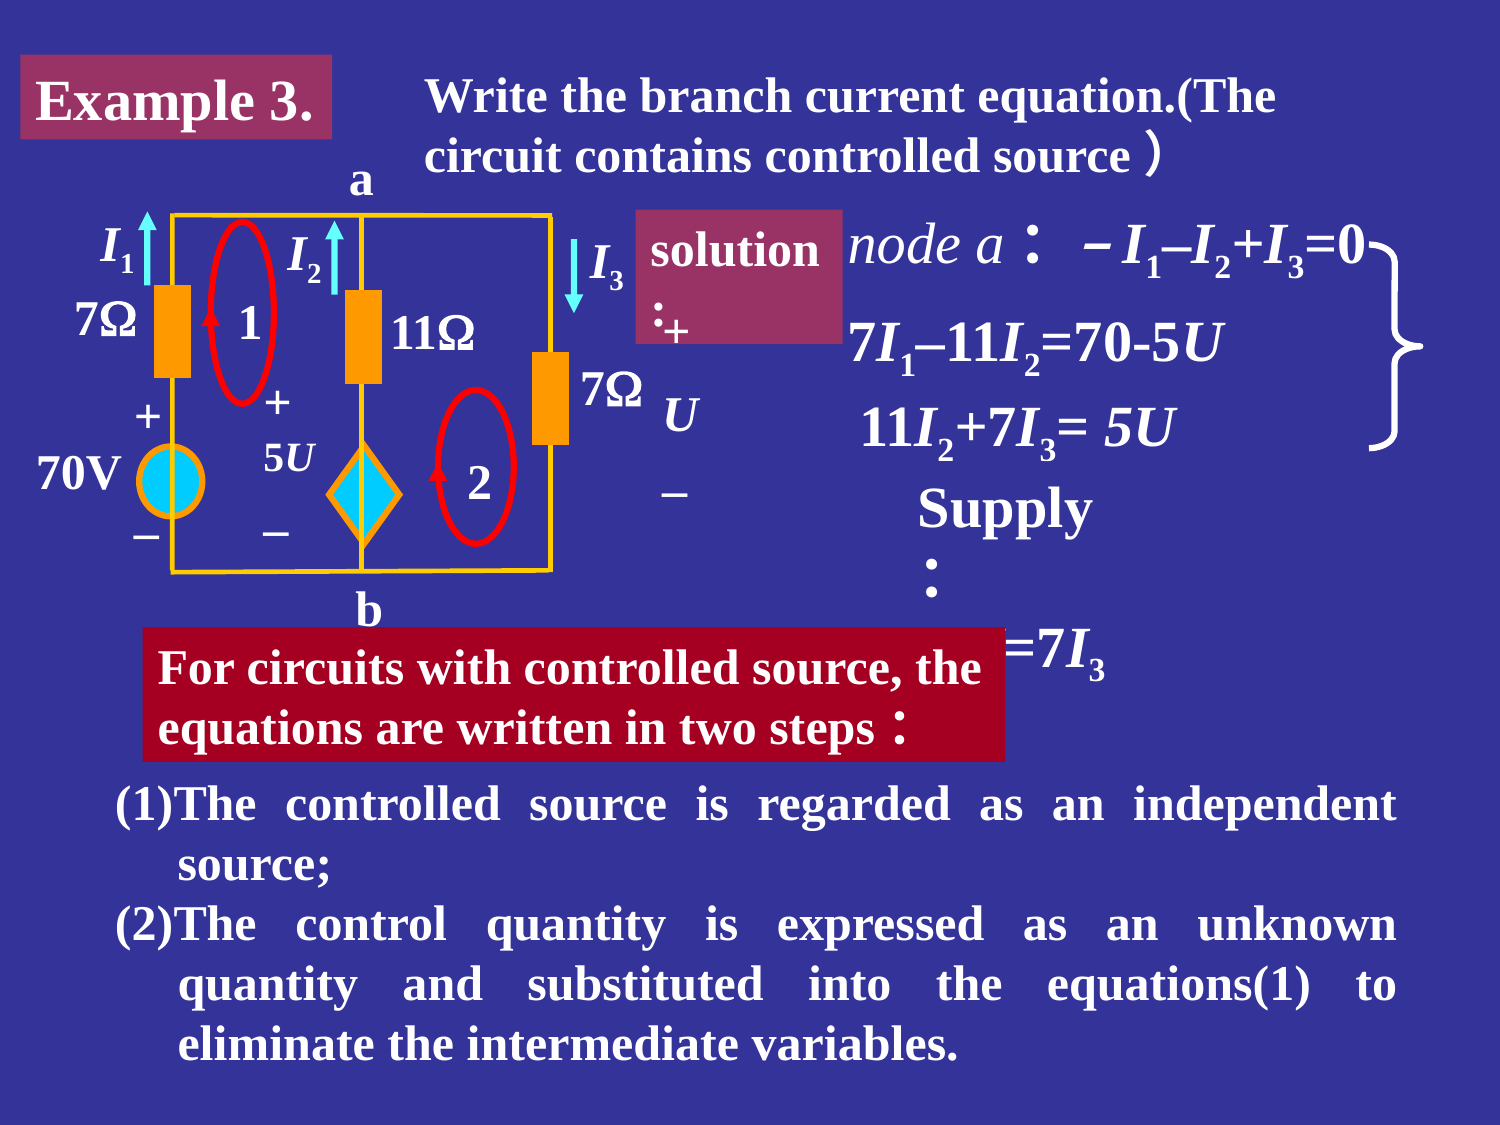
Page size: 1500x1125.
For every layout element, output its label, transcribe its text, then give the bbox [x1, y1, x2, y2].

text_box Supply： U=7I3 [903, 461, 1176, 696]
text_box 11I2+7I3= 5U [844, 380, 1353, 476]
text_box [20, 137, 736, 645]
text_box solution: [741, 209, 843, 345]
text_box Write the branch current equation.(The circuit contains controlled source） [408, 54, 1413, 190]
text_box [1368, 244, 1421, 449]
text_box (1)The controlled source is regarded as an independent source; (2)The control quantity is expressed as an unknown quantity and substituted into the equations(1) to eliminate the intermediate variables. [100, 763, 1413, 1078]
text_box For circuits with controlled source, the equations are written in two steps： [142, 627, 1006, 762]
text_box 7I1–11I2=70-5U [832, 295, 1270, 390]
text_box node a：–I1–I2+I3=0 [832, 197, 1421, 293]
text_box Example 3. [20, 54, 333, 137]
